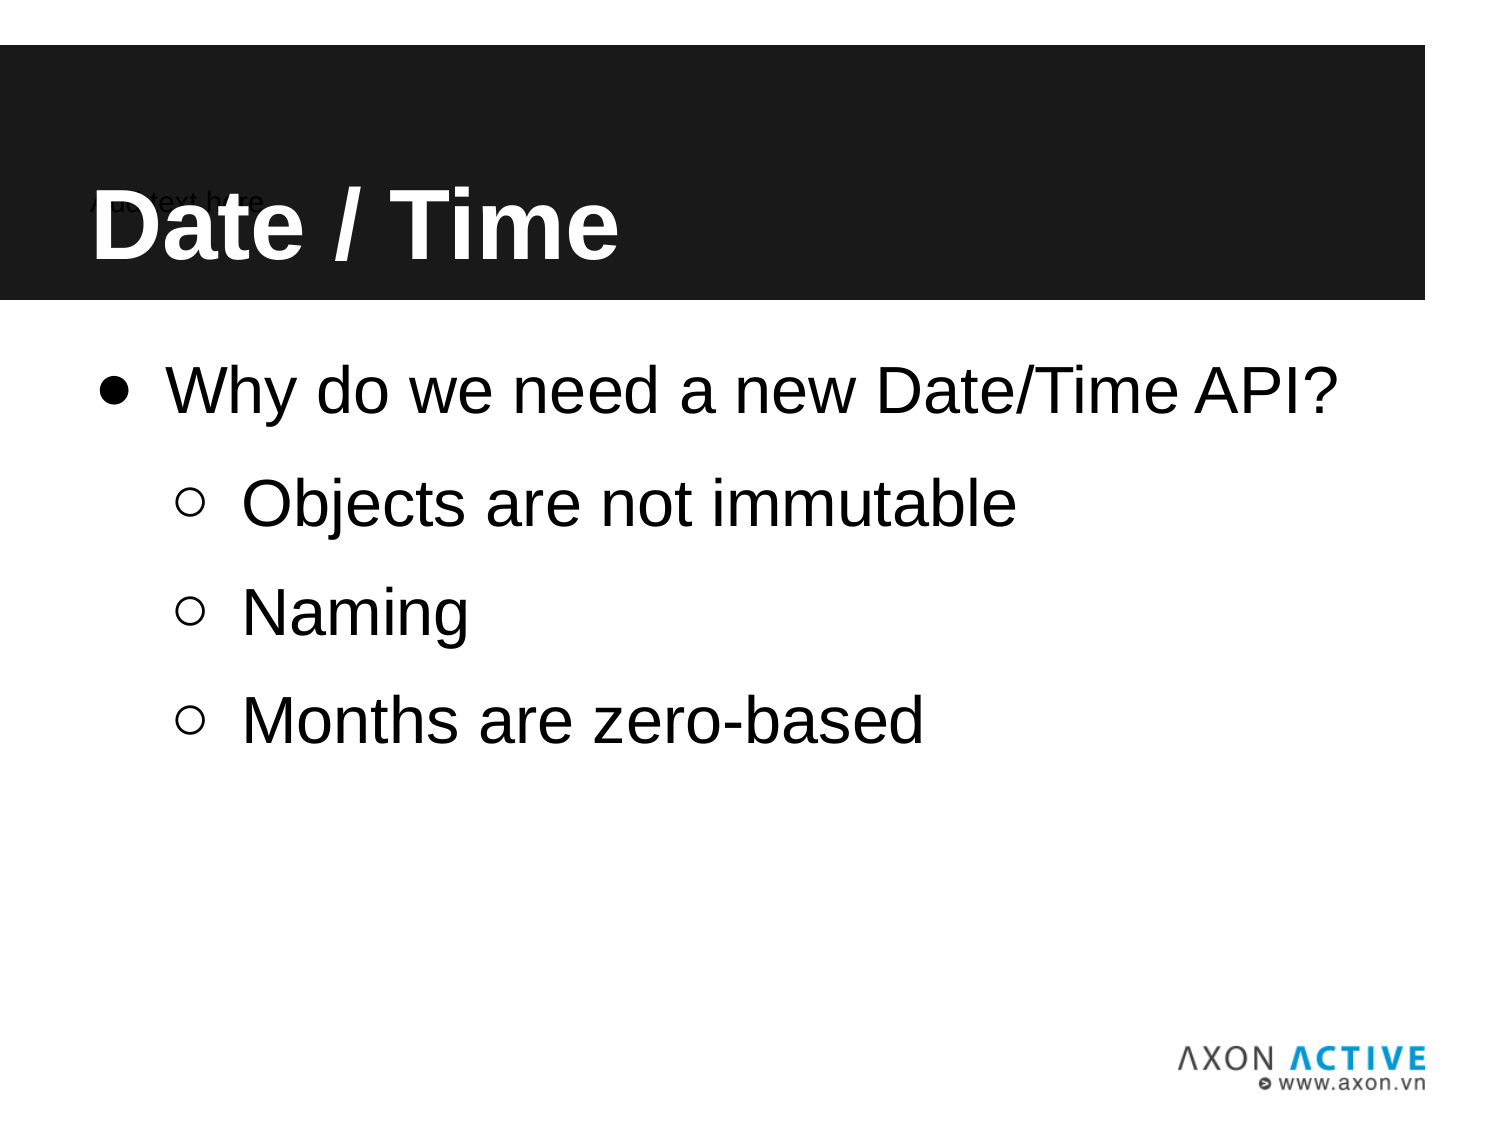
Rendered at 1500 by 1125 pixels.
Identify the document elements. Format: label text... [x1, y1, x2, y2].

title Date / Time [75, 45, 1425, 295]
picture [1178, 1027, 1426, 1108]
text_box Objects are not immutable Naming Months are zero-based [76, 432, 1424, 784]
text_box Add text here... [74, 168, 1425, 302]
list Why do we need a new Date/Time API? [75, 319, 1425, 464]
